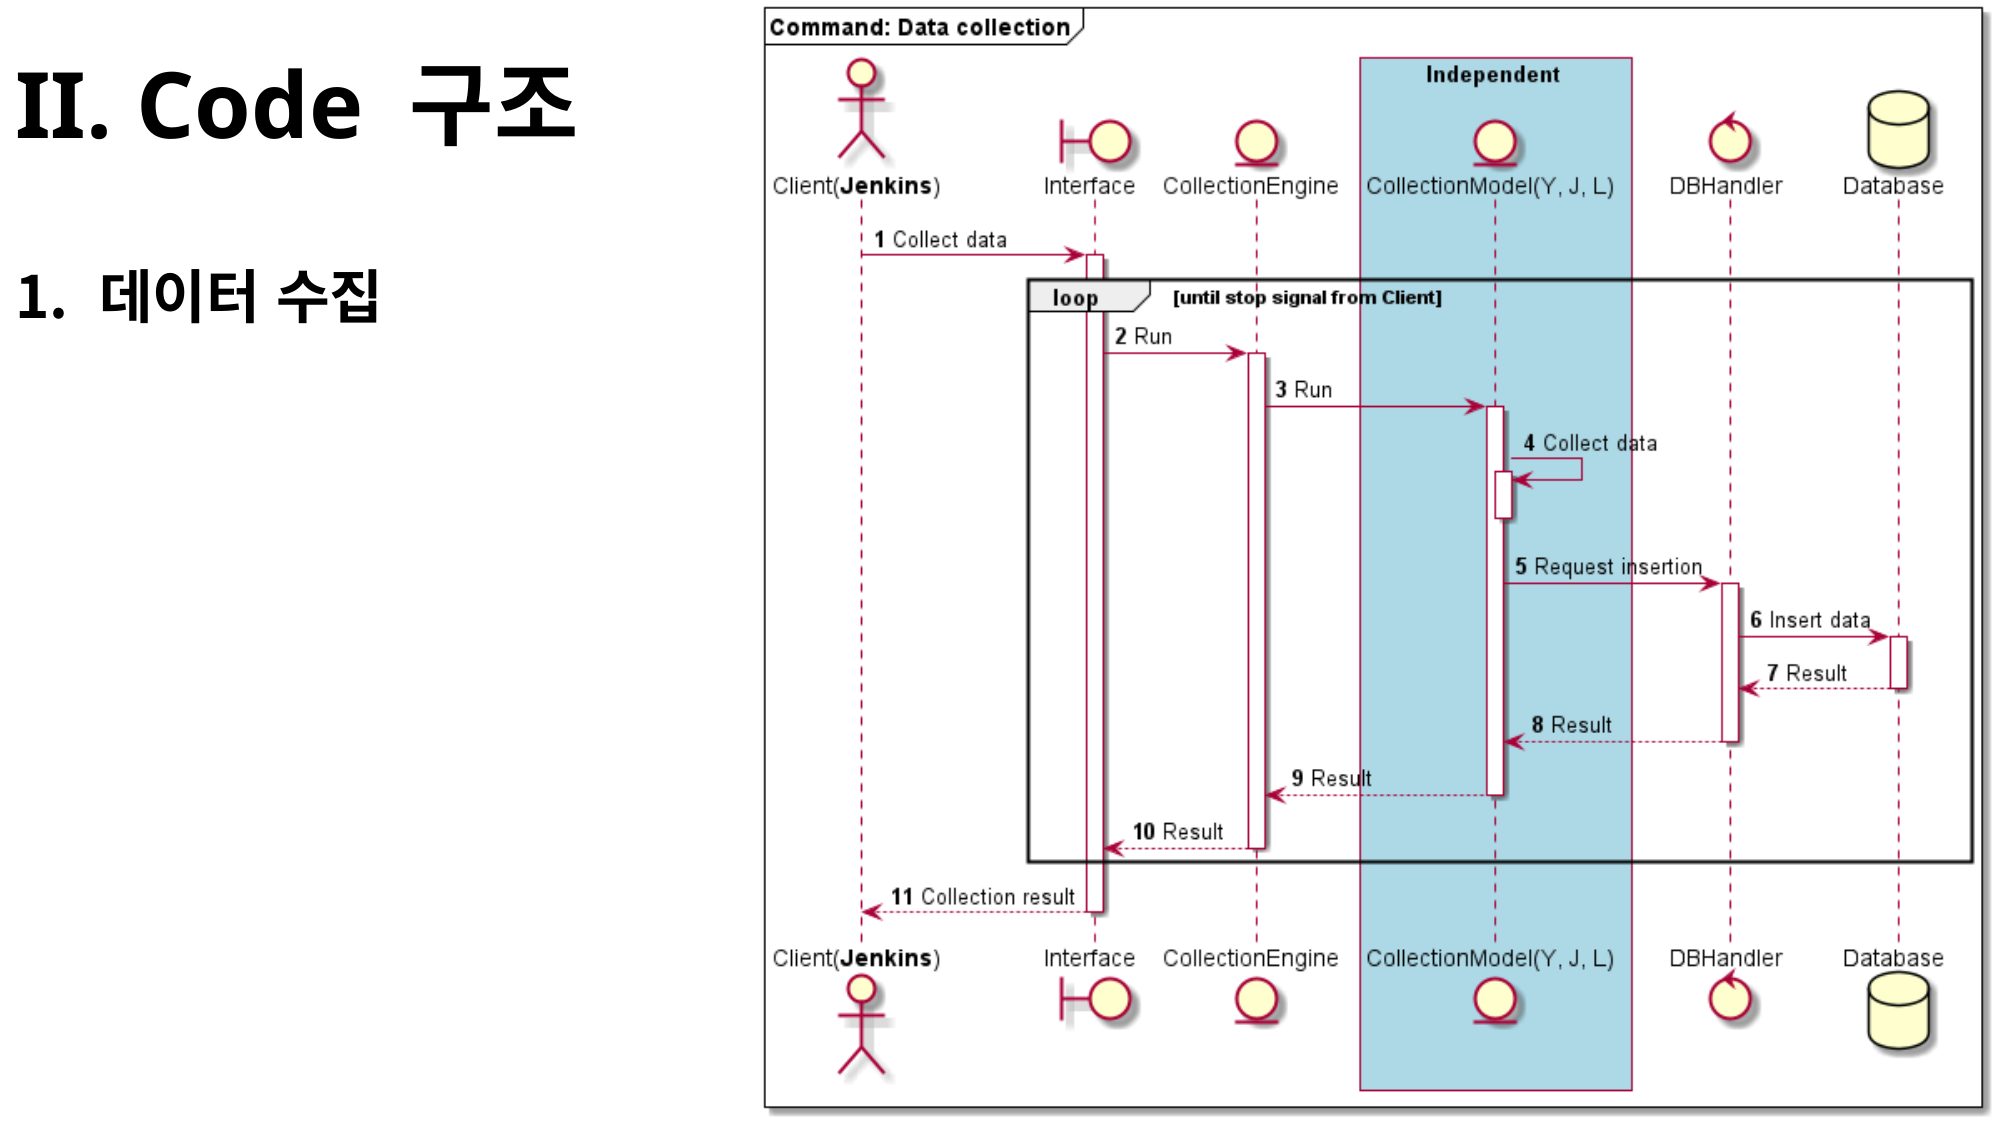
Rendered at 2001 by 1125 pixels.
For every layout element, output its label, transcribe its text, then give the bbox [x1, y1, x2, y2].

title II. Code 구조 [0, 0, 756, 217]
list 데이터 수집 [0, 217, 756, 1125]
picture [756, 0, 2000, 1125]
